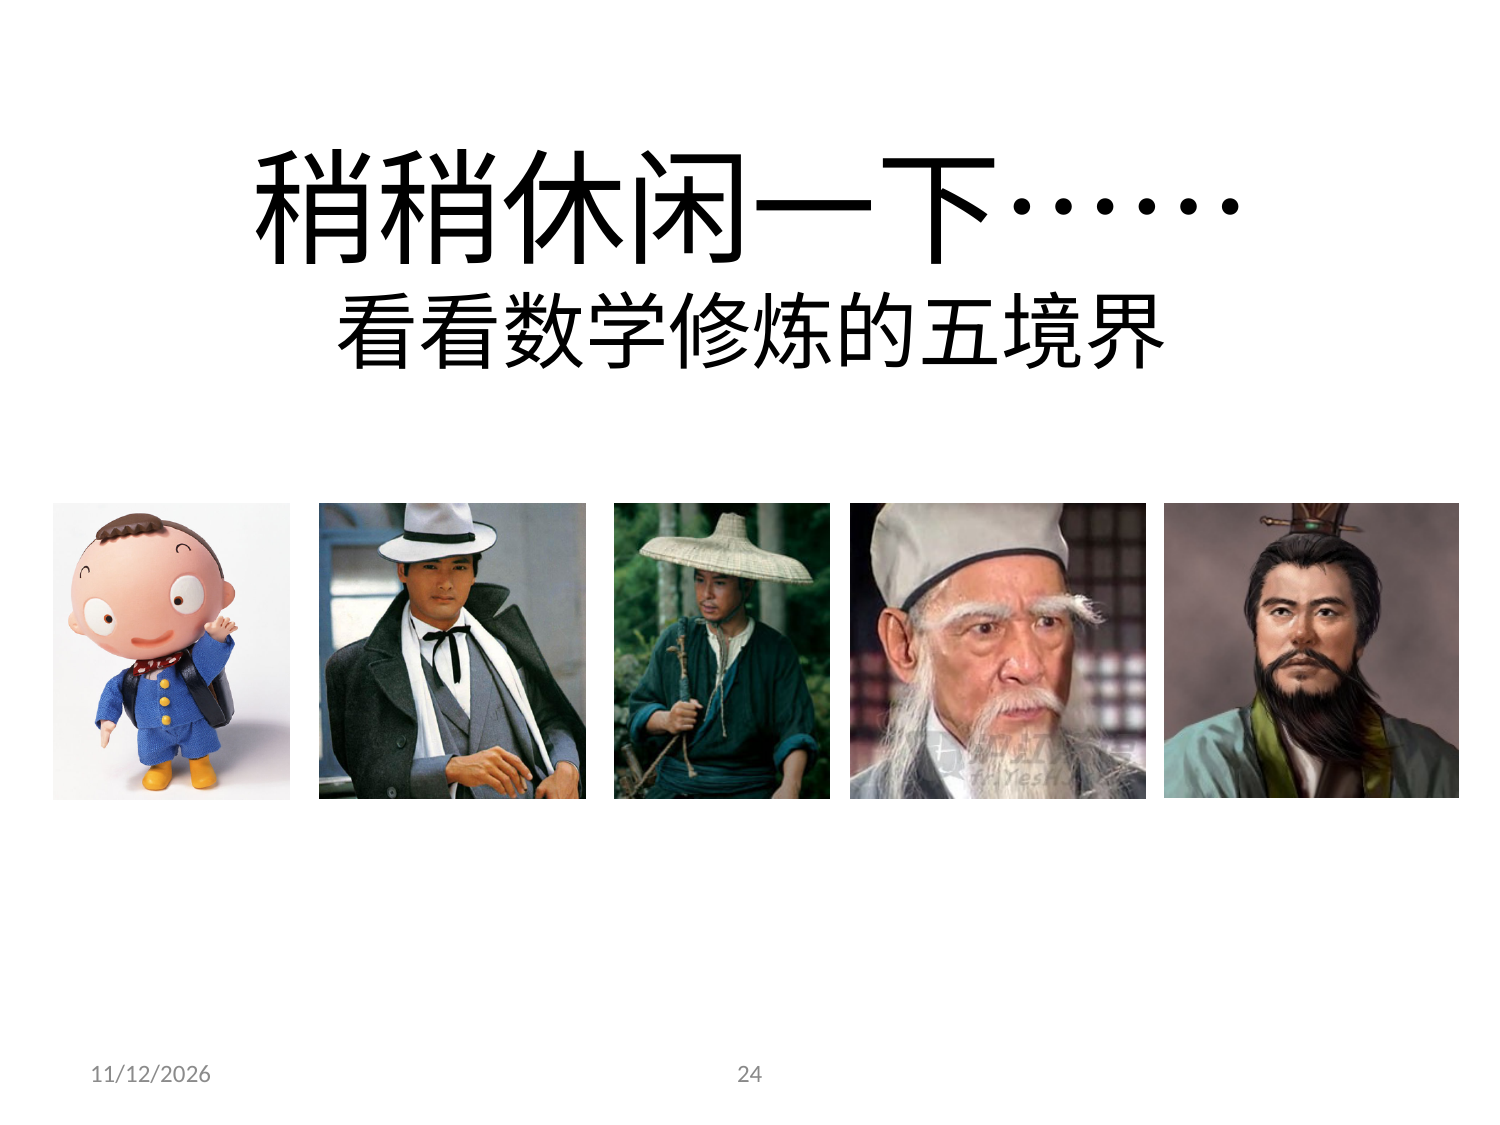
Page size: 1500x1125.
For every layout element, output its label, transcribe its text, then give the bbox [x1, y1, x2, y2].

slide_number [75, 1042, 425, 1103]
picture [850, 503, 1147, 799]
picture [52, 503, 290, 800]
picture [318, 503, 587, 799]
title 稍稍休闲一下…… 看看数学修炼的五境界 [76, 113, 1428, 396]
slide_number 24 [512, 1042, 988, 1103]
picture [1164, 503, 1460, 798]
picture [614, 503, 830, 799]
